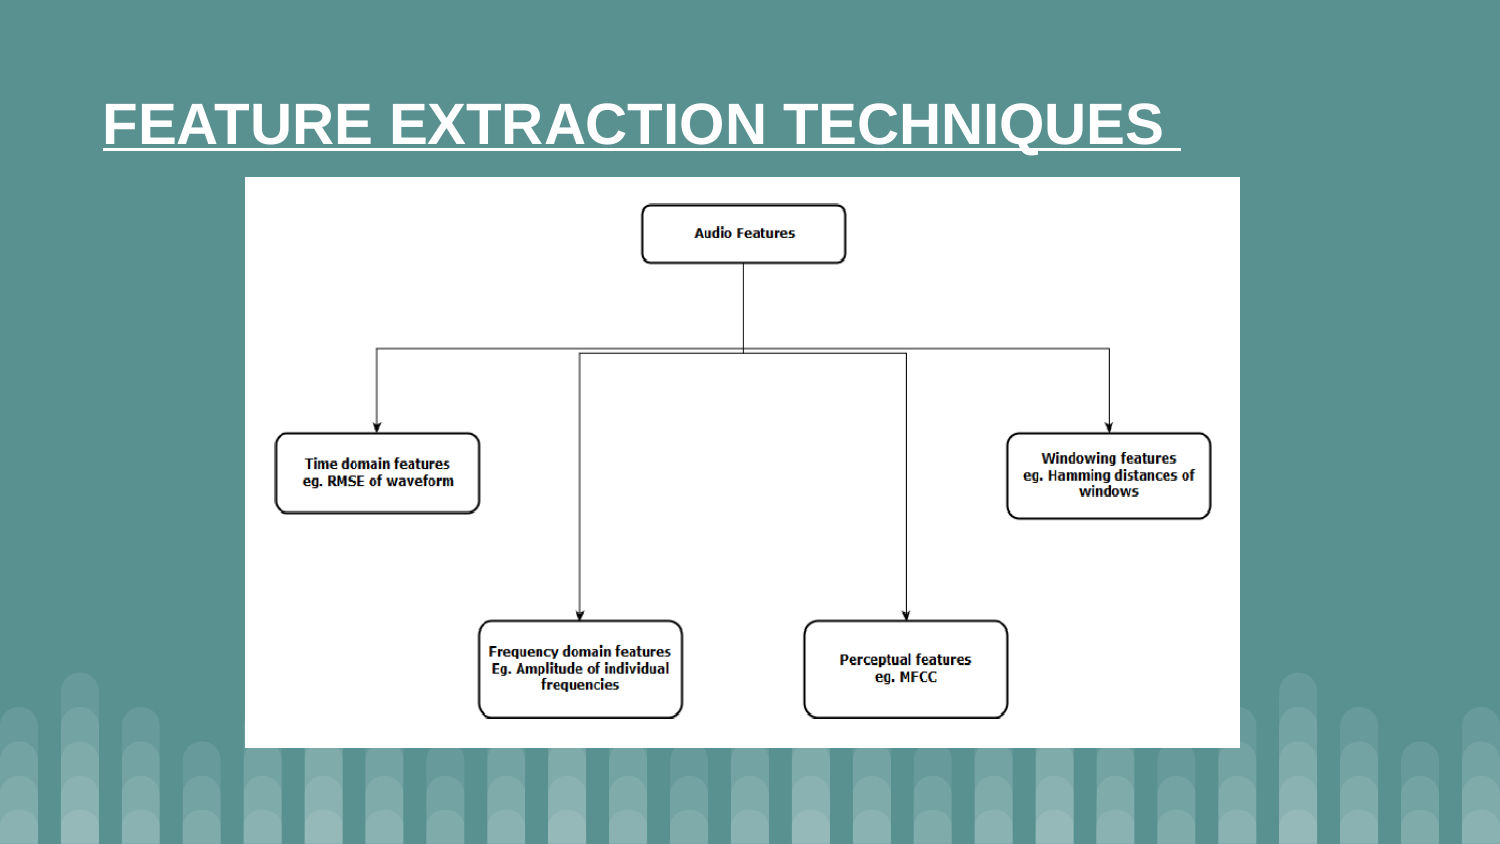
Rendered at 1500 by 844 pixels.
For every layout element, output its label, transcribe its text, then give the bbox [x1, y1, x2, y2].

text_box FEATURE EXTRACTION TECHNIQUES [87, 78, 1350, 374]
picture [245, 177, 1240, 748]
